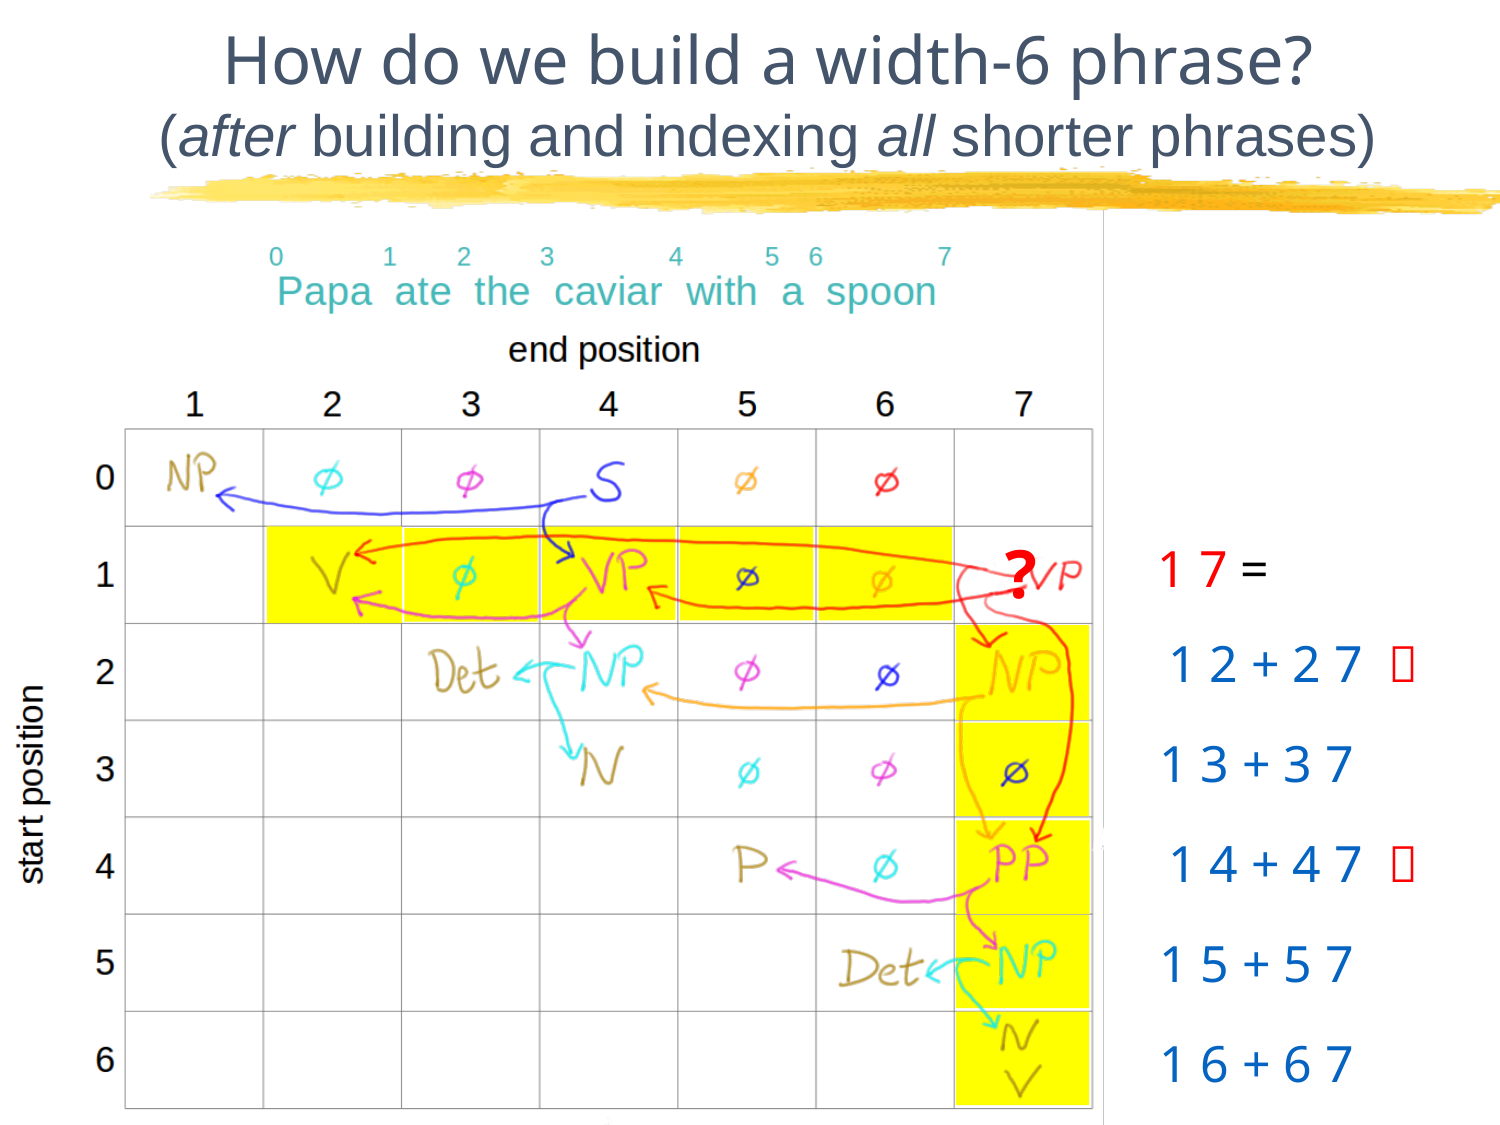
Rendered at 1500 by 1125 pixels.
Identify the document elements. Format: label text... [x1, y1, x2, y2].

text_box How do we build a width-6 phrase? (after building and indexing all shorter phrases) [66, 50, 1470, 175]
picture [0, 161, 1500, 1125]
